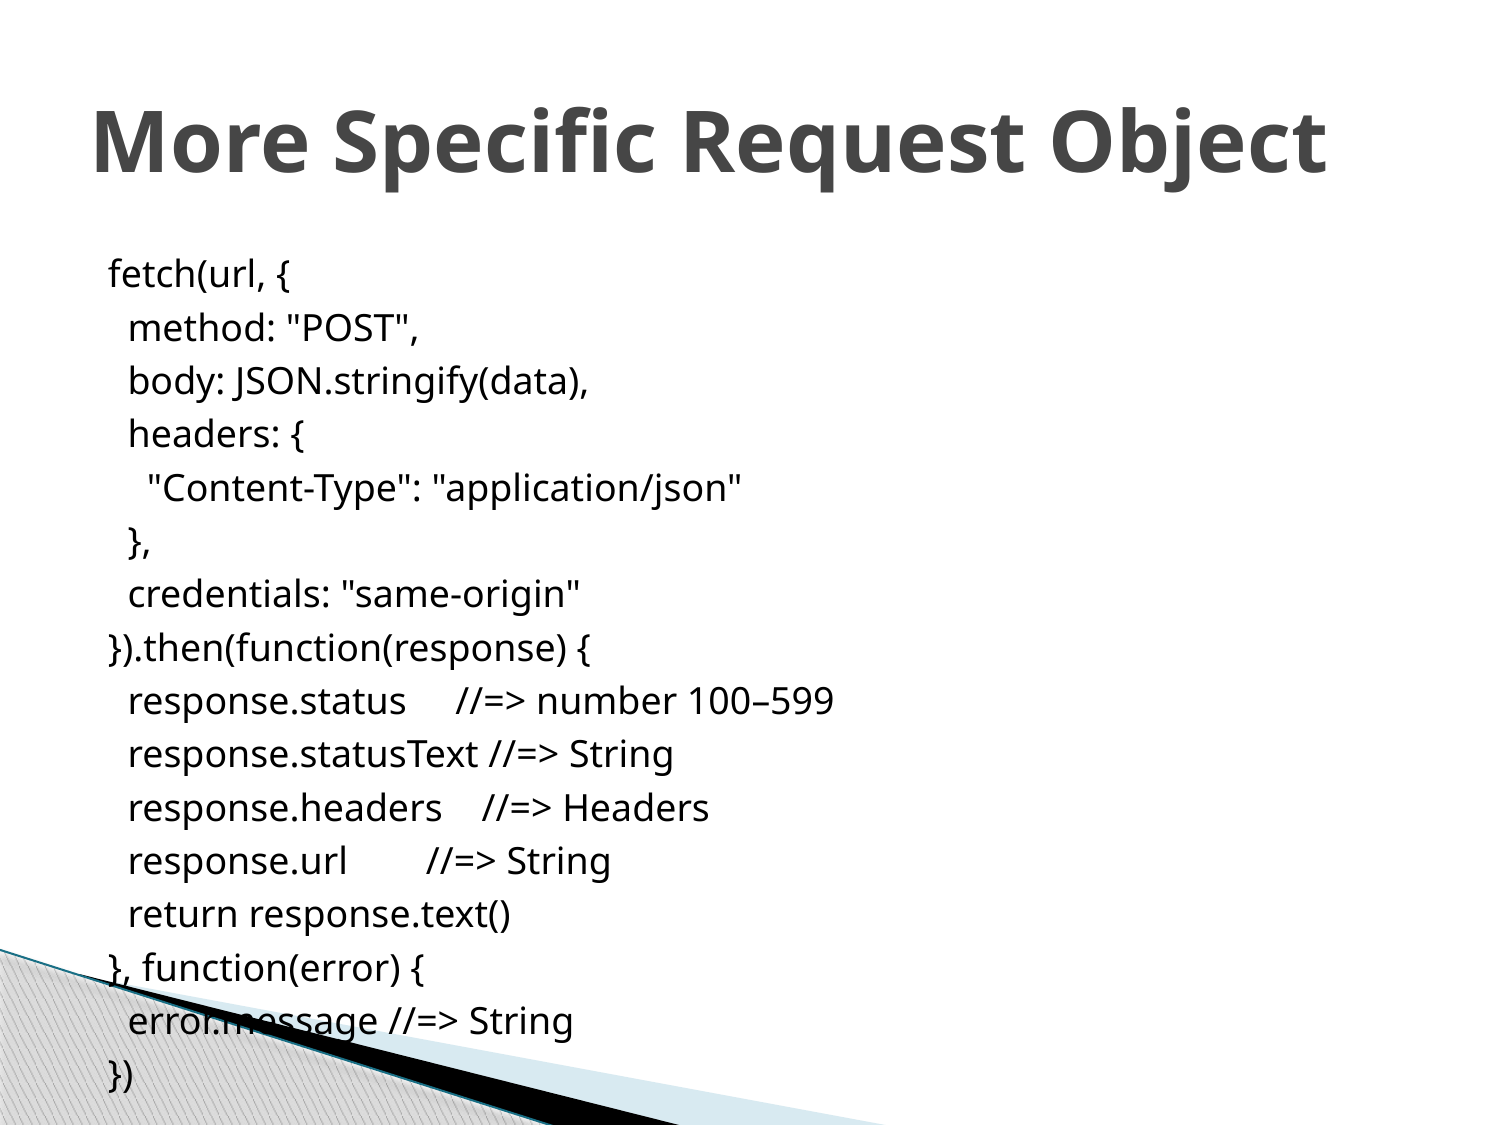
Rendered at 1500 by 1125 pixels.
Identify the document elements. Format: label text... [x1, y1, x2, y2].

title More Specific Request Object [75, 45, 1425, 233]
list fetch(url, { method: "POST", body: JSON.stringify(data), headers: { "Content-Type": "application/json" }, credentials: "same-origin" }).then(function(response) { response.status //=> number 100–599 response.statusText //=> String response.headers //=> Headers response.url //=> String return response.text() }, function(error) { error.message //=> String }) [75, 242, 1425, 986]
